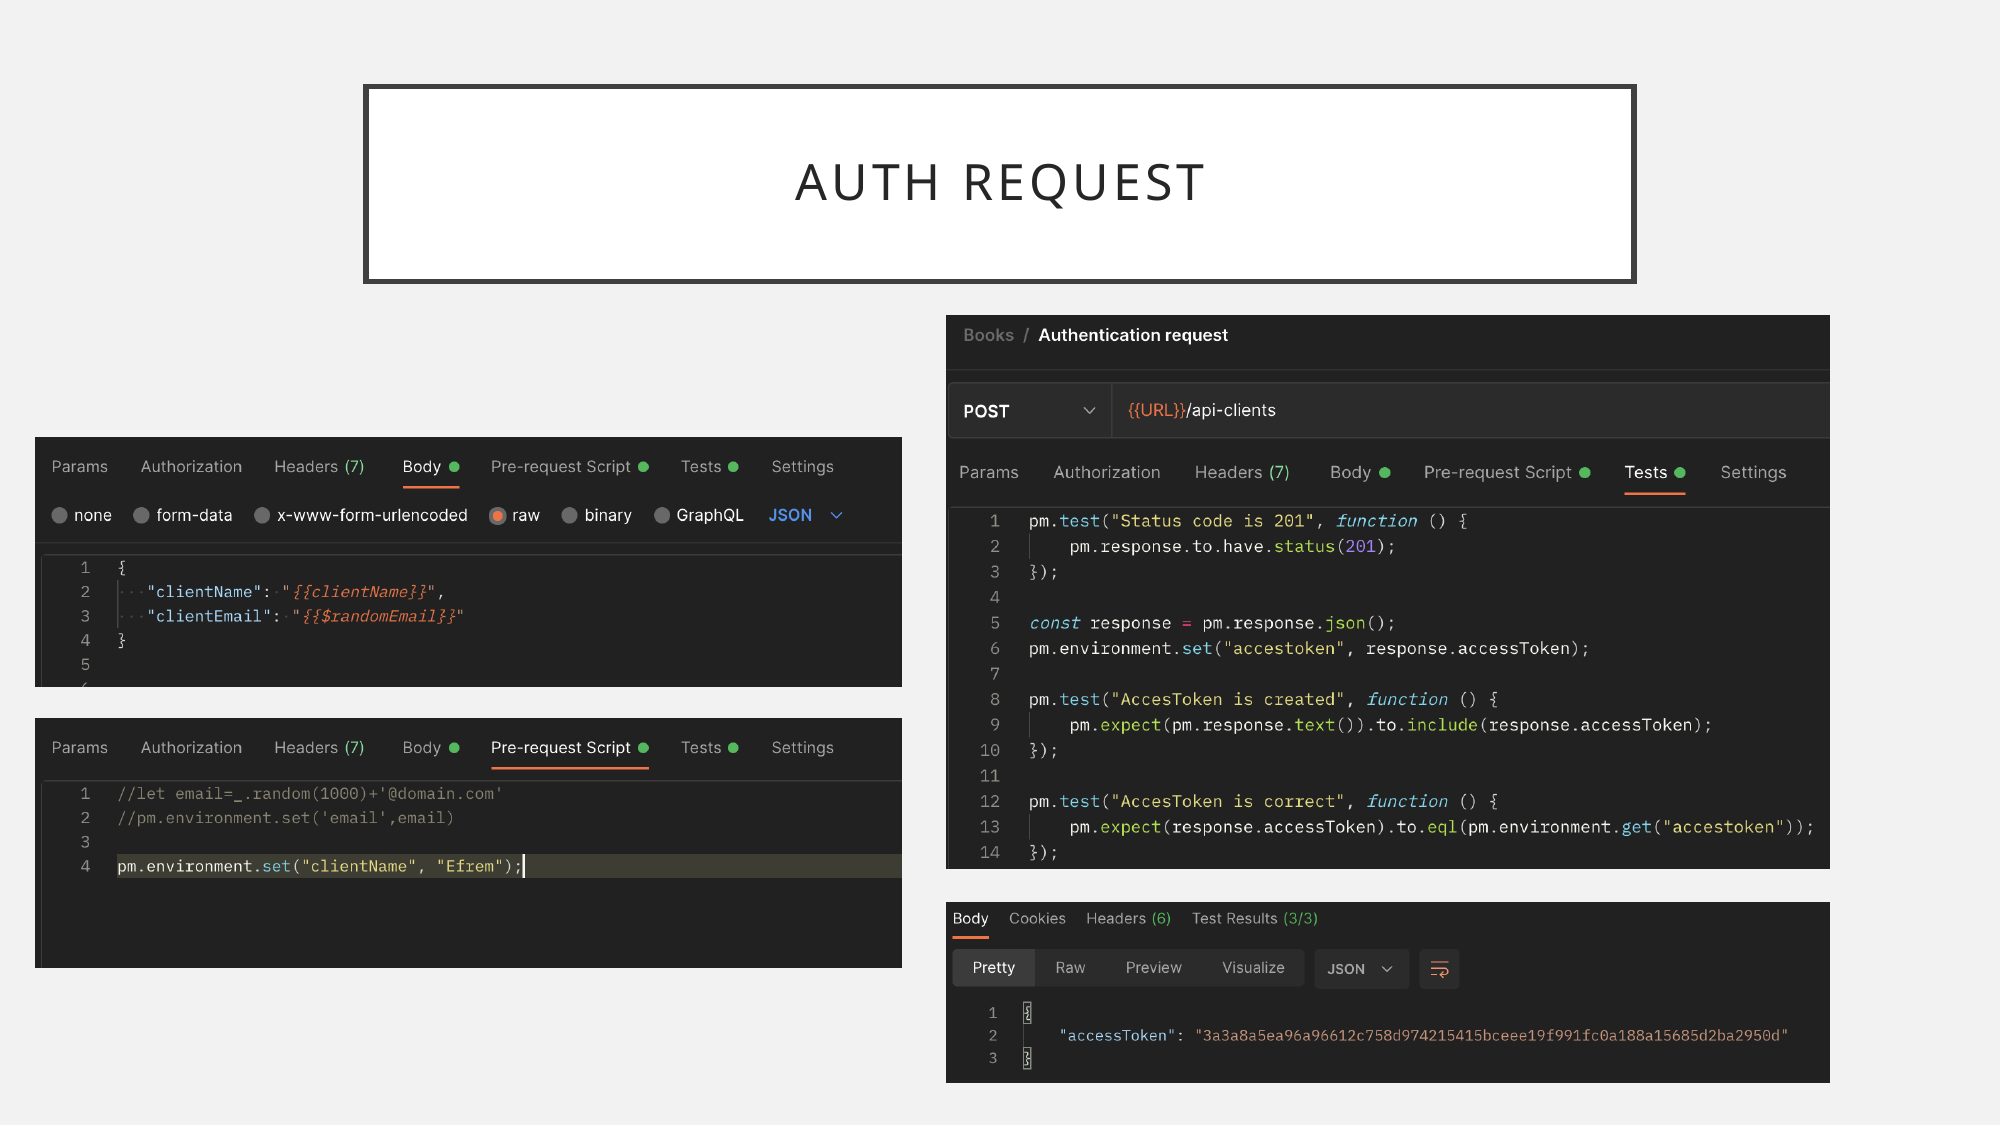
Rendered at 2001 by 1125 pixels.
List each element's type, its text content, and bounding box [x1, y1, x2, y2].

picture [946, 315, 1830, 869]
picture [946, 902, 1830, 1083]
picture [35, 718, 902, 968]
title Auth request [363, 84, 1637, 284]
picture [35, 437, 902, 688]
